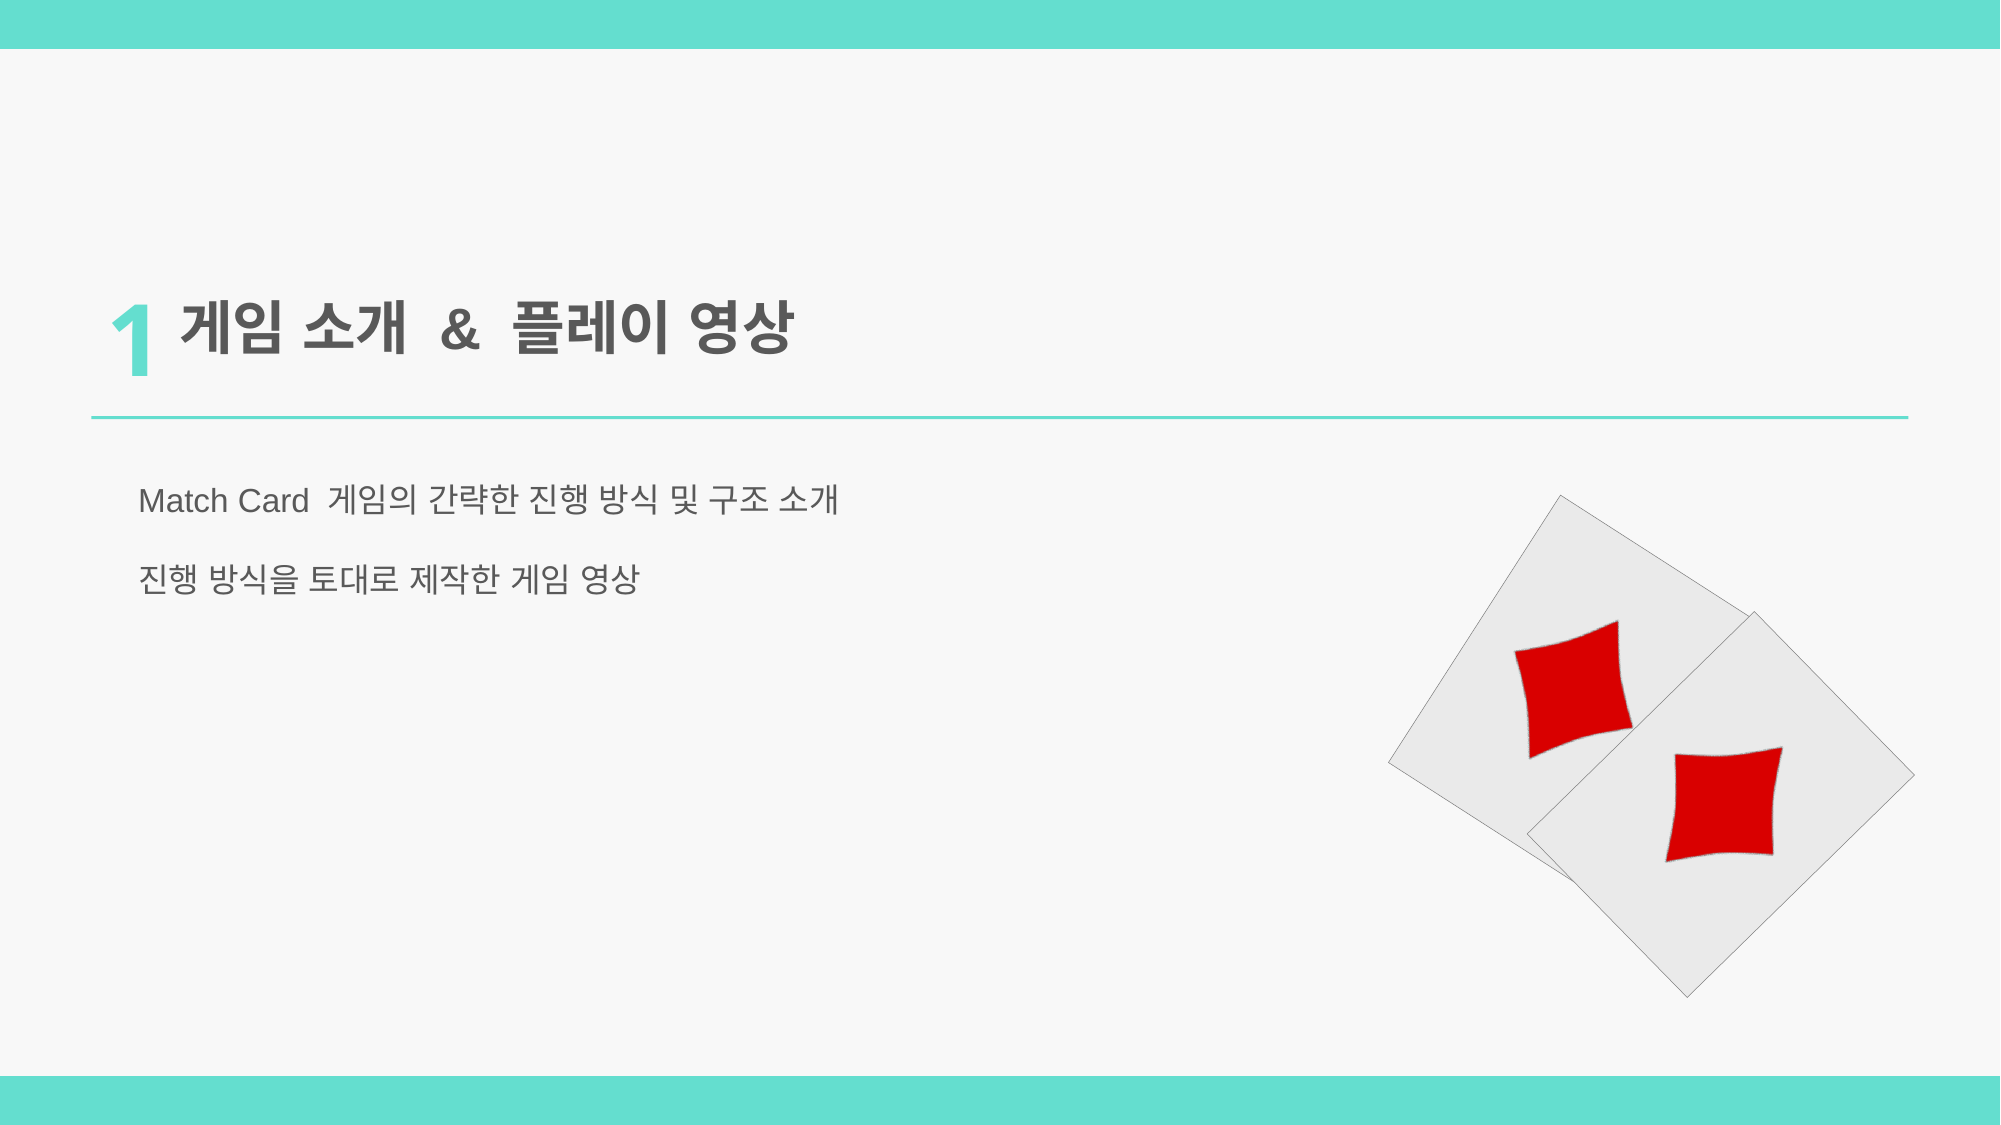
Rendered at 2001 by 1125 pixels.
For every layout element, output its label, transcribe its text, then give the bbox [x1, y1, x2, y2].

text_box [90, 415, 1909, 420]
text_box [0, 1075, 2000, 1125]
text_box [91, 269, 892, 406]
text_box Match Card 게임의 간략한 진행 방식 및 구조 소개 진행 방식을 토대로 제작한 게임 영상 [123, 472, 948, 607]
text_box [0, 0, 2000, 50]
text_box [1439, 568, 1853, 927]
